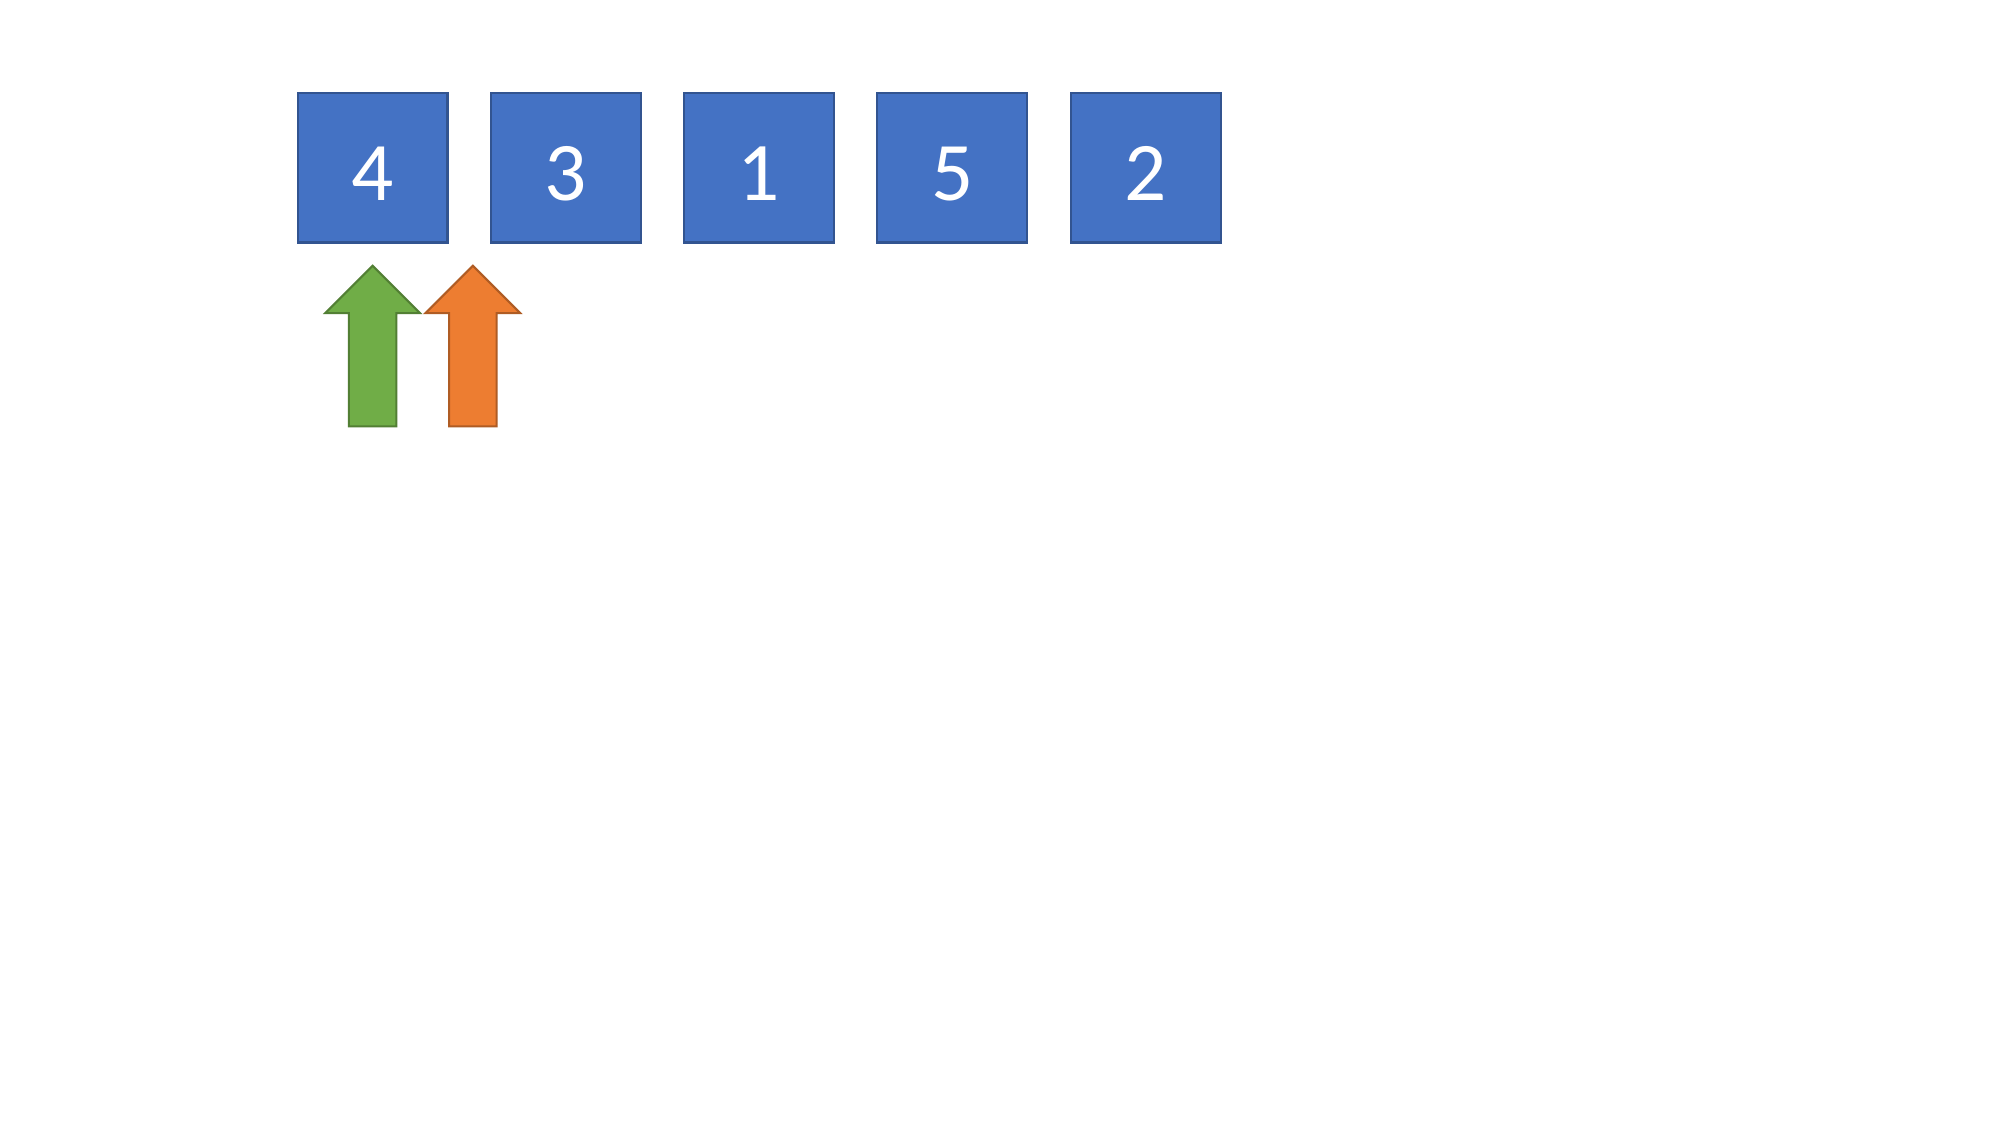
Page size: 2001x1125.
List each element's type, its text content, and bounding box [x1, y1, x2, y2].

text_box 5 [876, 92, 1028, 244]
text_box [423, 264, 523, 428]
text_box 2 [1070, 92, 1222, 244]
text_box [322, 264, 423, 428]
text_box 1 [683, 92, 835, 244]
text_box 4 [297, 92, 449, 244]
text_box 3 [490, 92, 642, 244]
